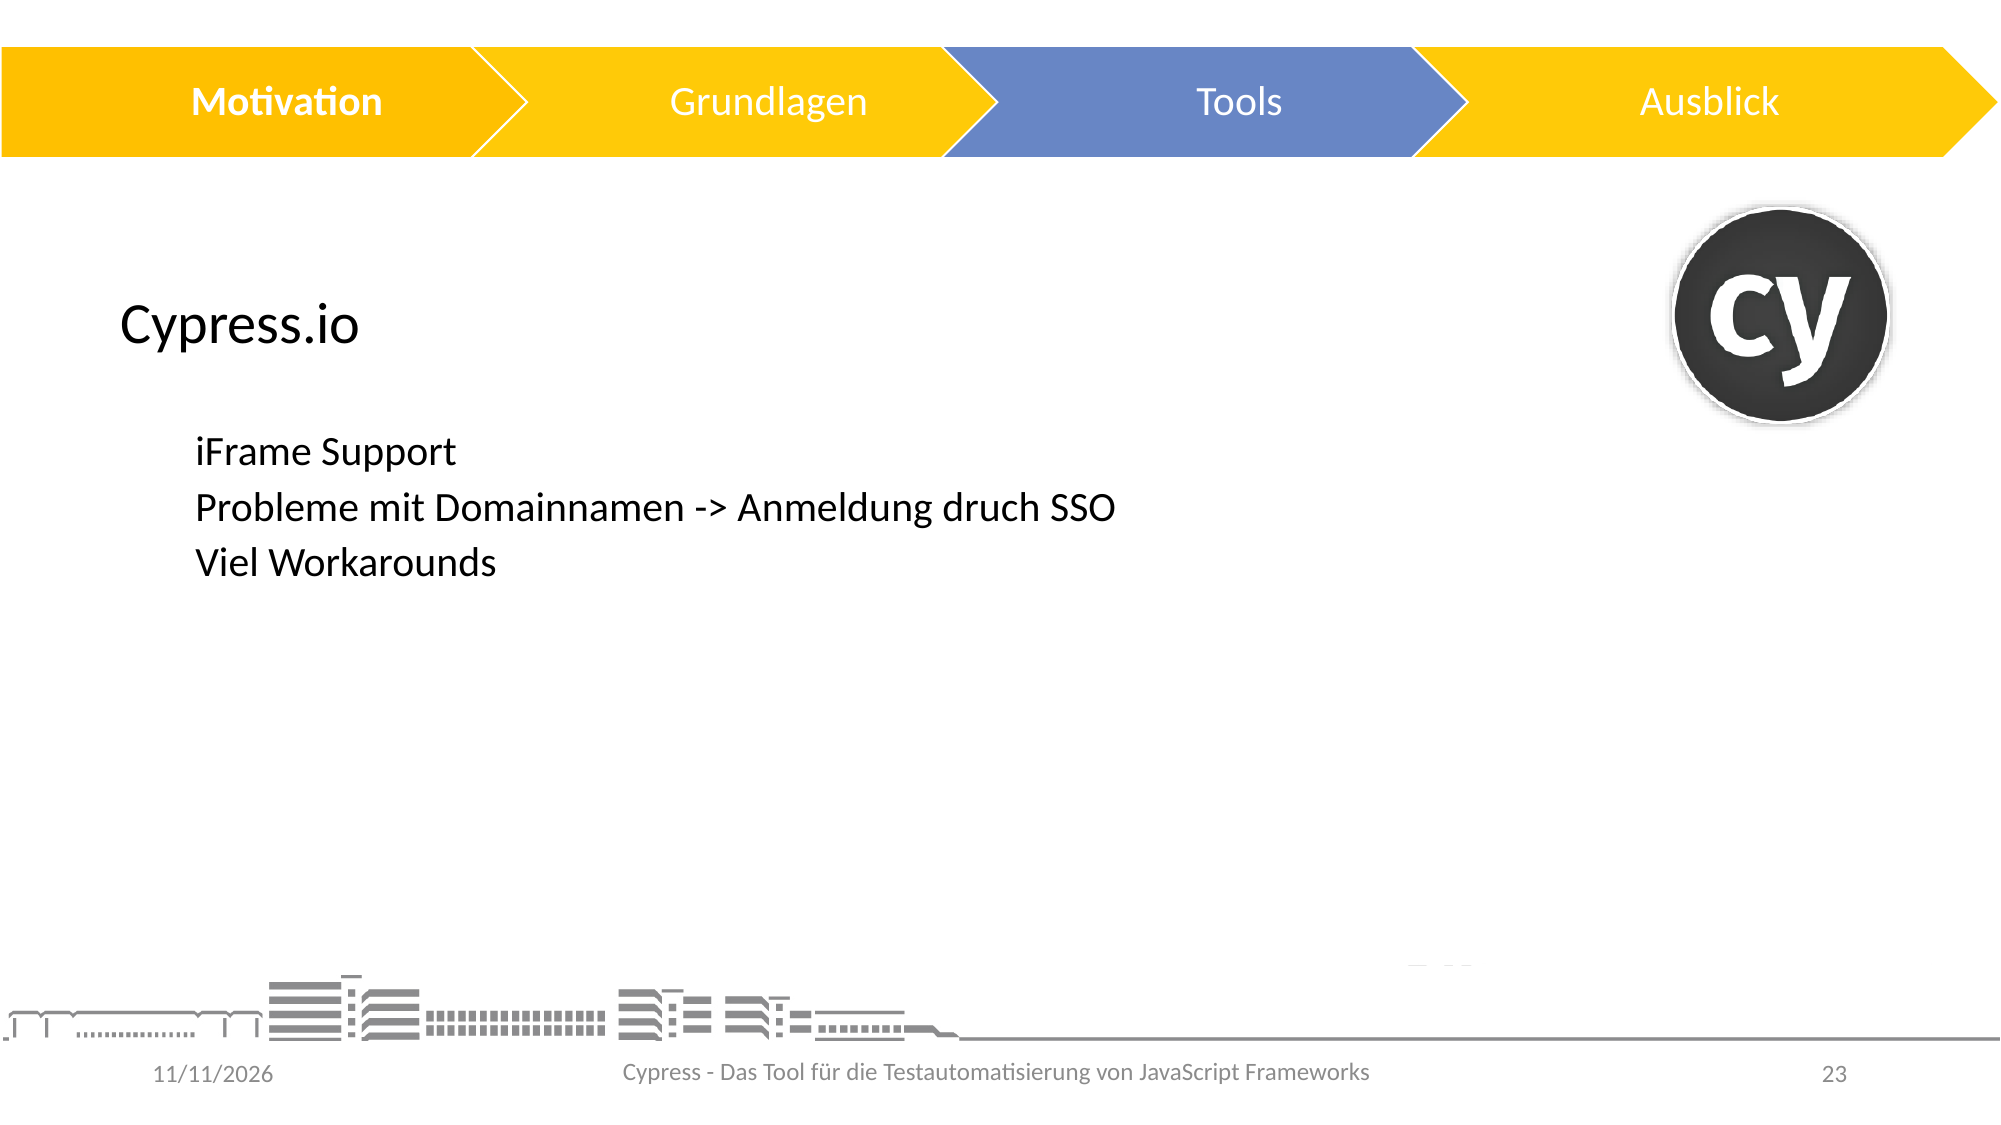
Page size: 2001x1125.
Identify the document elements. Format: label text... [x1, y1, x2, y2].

picture [1657, 192, 1904, 438]
footer Cypress - Das Tool für die Testautomatisierung von JavaScript Frameworks [588, 1048, 1412, 1103]
picture [0, 963, 2000, 1048]
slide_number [137, 1048, 588, 1103]
slide_number 23 [1412, 1048, 1863, 1103]
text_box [0, 45, 2000, 159]
list Cypress.io iFrame Support Probleme mit Domainnamen -> Anmeldung druch SSO Viel Workarounds [105, 195, 1366, 963]
